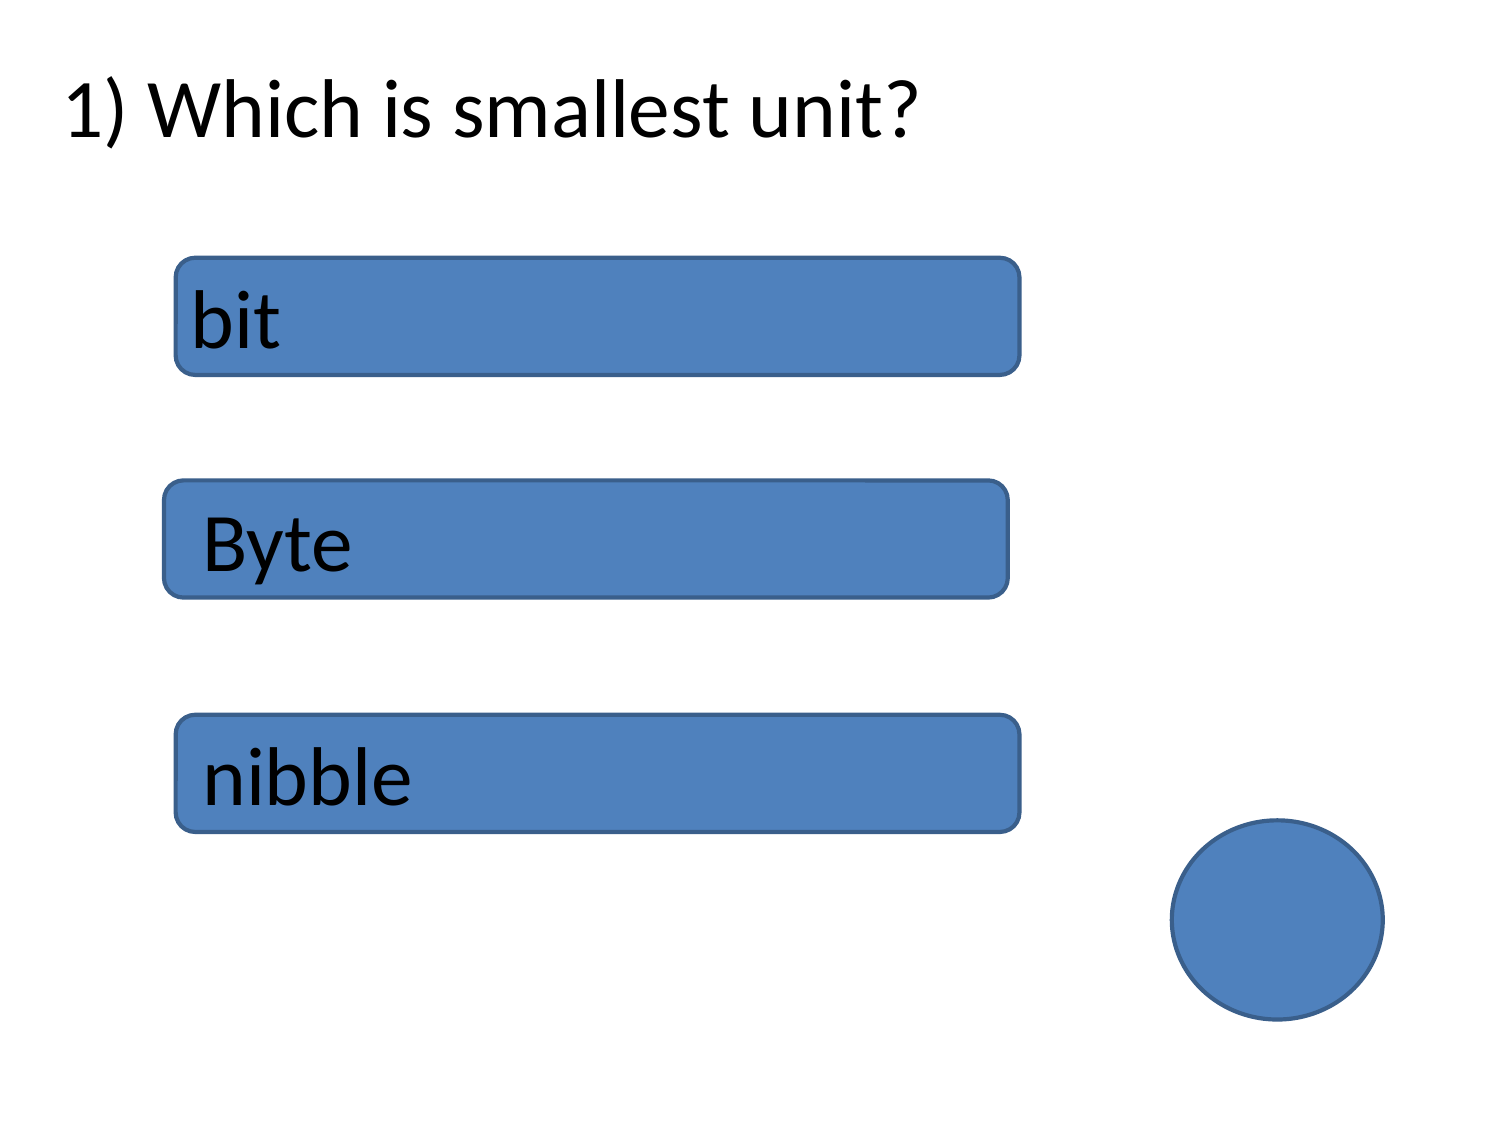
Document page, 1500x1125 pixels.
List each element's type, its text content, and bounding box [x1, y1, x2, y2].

text_box nibble [187, 714, 950, 830]
text_box [161, 478, 1010, 600]
text_box [1169, 818, 1385, 1022]
text_box 1) Which is smallest unit? [46, 46, 1407, 162]
text_box bit [175, 257, 938, 373]
text_box [173, 712, 1022, 835]
text_box Byte [187, 480, 950, 596]
text_box [182, 255, 1022, 378]
